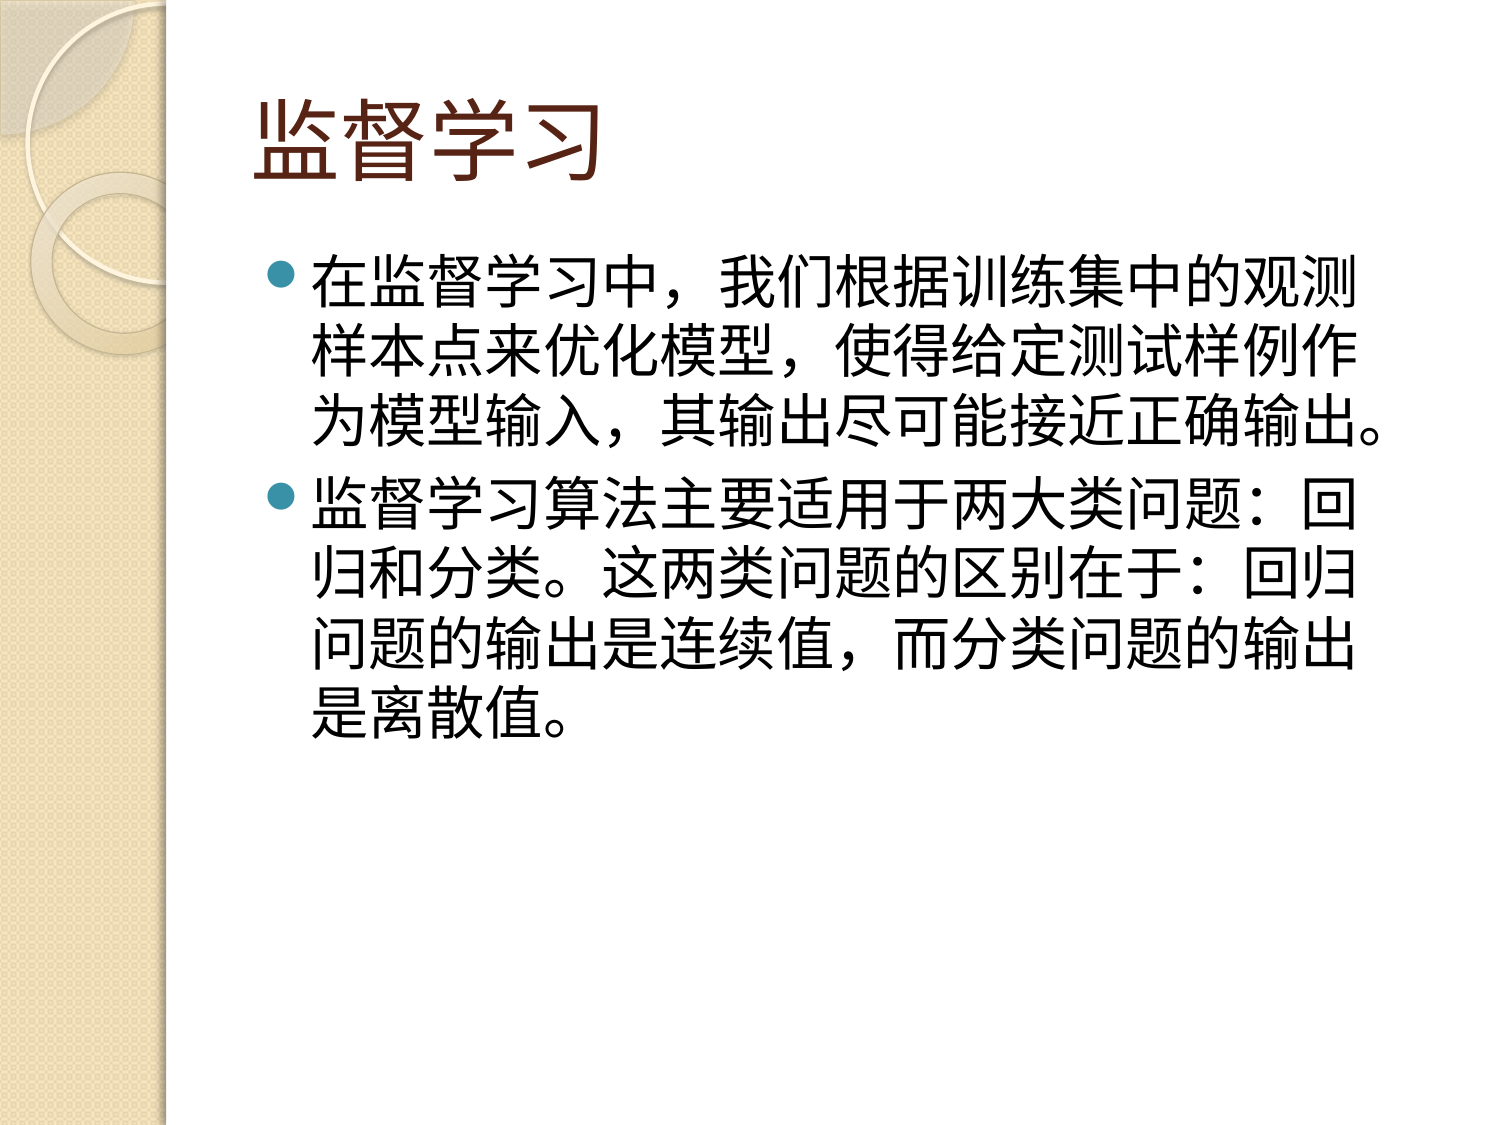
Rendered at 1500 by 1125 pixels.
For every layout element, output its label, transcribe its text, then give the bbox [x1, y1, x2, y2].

title 监督学习 [235, 45, 1466, 233]
